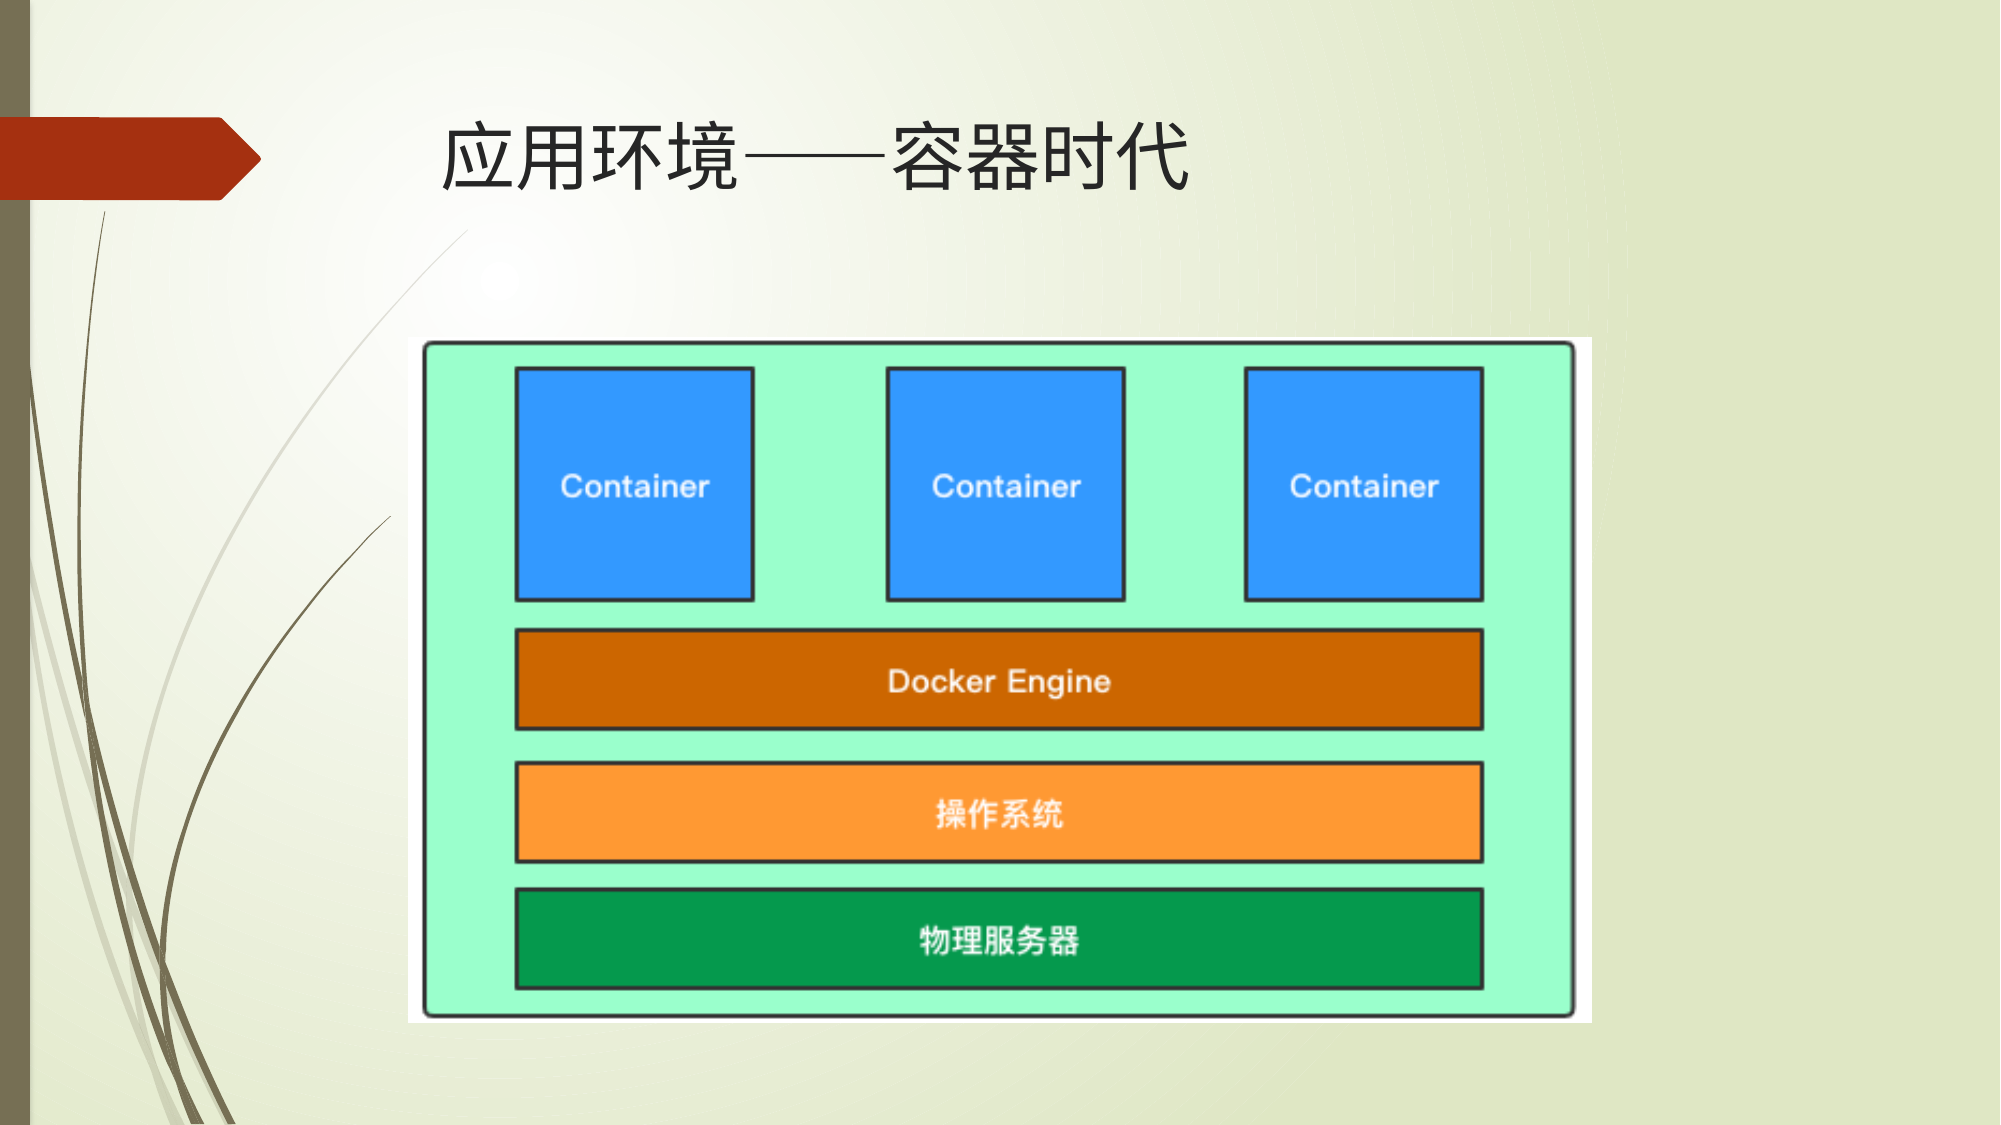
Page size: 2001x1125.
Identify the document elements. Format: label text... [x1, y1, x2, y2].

title 应用环境——容器时代 [425, 102, 1888, 313]
picture [408, 336, 1592, 1023]
